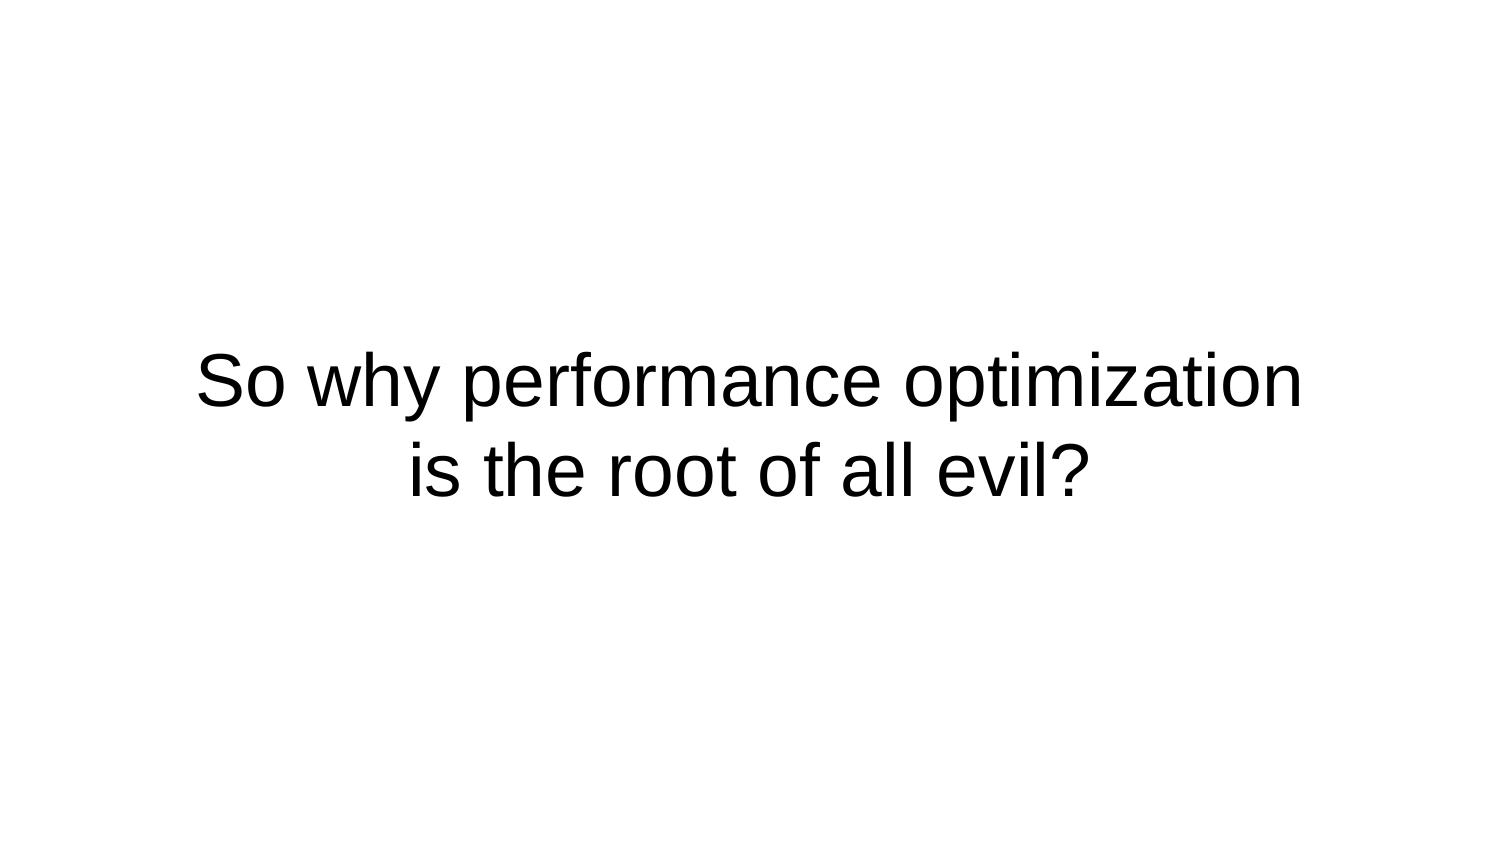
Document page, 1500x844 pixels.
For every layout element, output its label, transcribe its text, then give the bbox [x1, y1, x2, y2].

title So why performance optimization is the root of all evil? [51, 352, 1449, 491]
